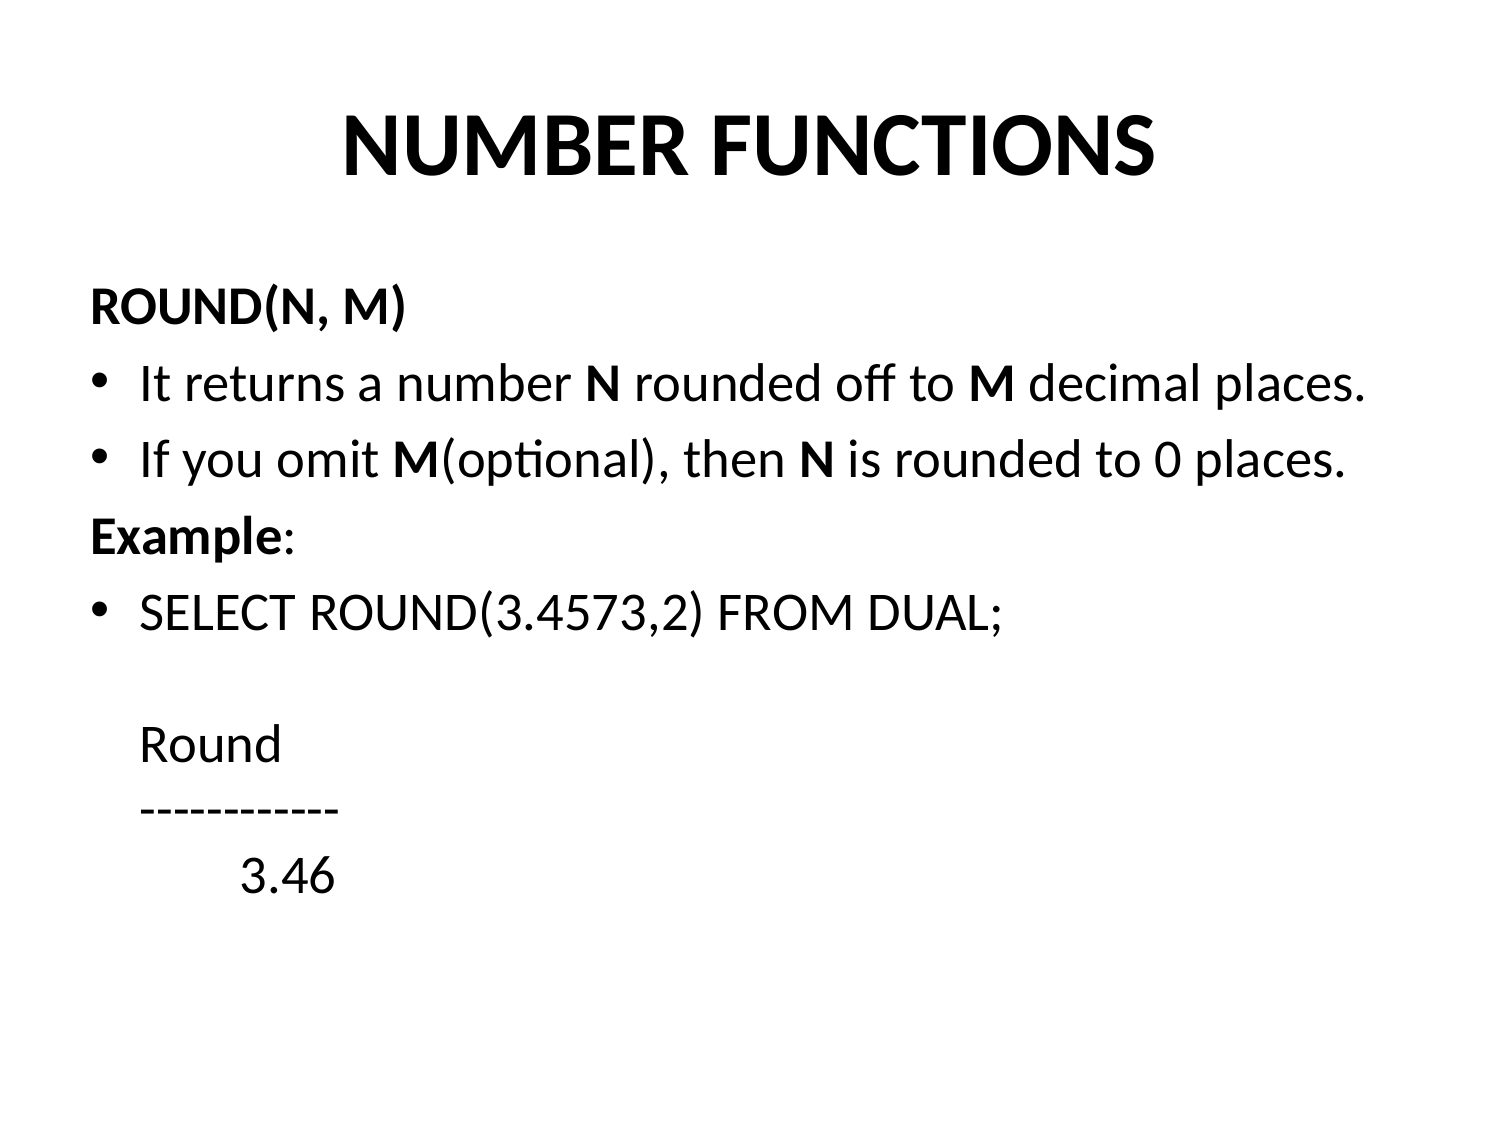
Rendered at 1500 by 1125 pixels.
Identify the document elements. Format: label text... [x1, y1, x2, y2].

title NUMBER FUNCTIONS [75, 45, 1425, 233]
list ROUND(N, M) It returns a number N rounded off to M decimal places. If you omit M(optional), then N is rounded to 0 places. Example: SELECT ROUND(3.4573,2) FROM DUAL; Round ------------ 3.46 [75, 262, 1425, 1005]
